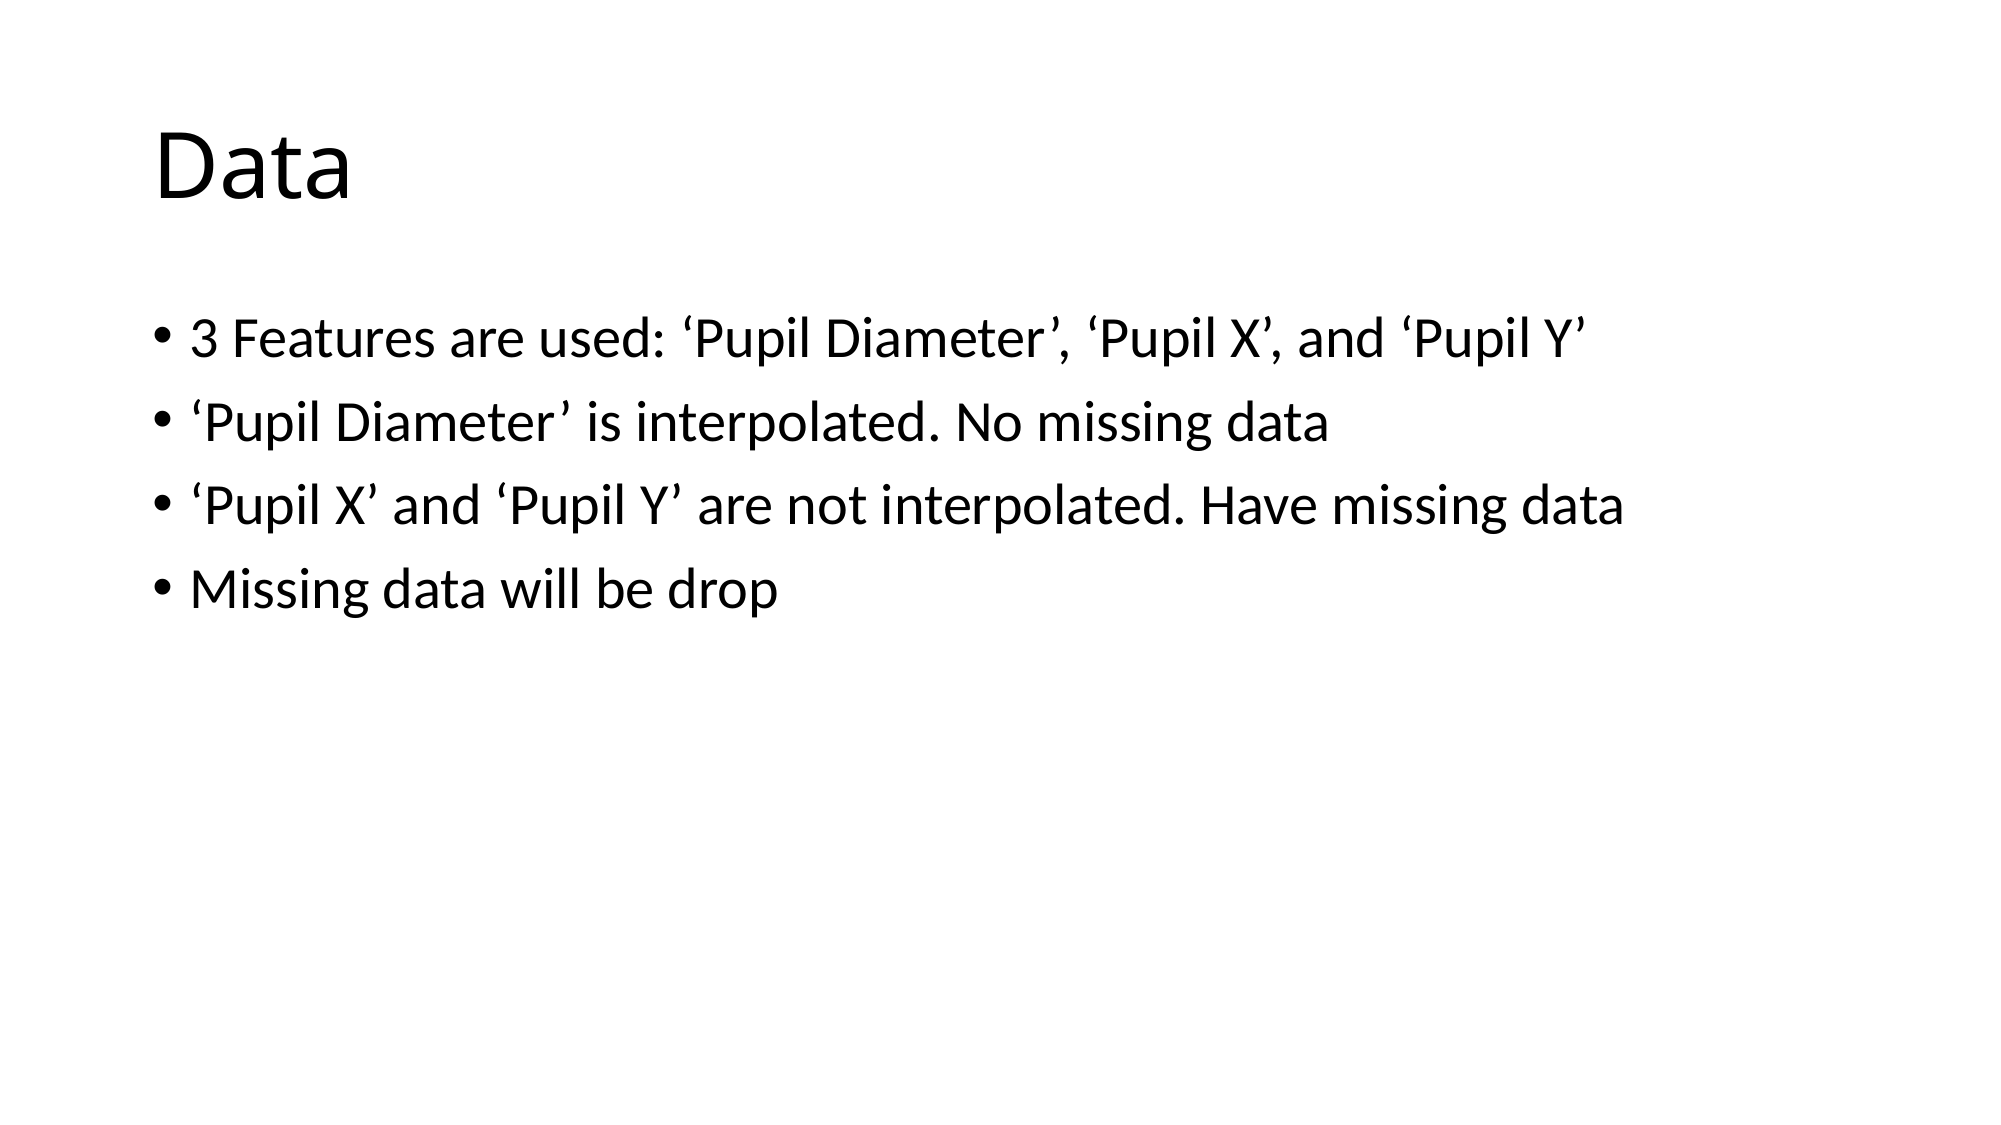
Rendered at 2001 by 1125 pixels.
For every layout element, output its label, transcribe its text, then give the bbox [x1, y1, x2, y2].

list 3 Features are used: ‘Pupil Diameter’, ‘Pupil X’, and ‘Pupil Y’ ‘Pupil Diameter’ is interpolated. No missing data ‘Pupil X’ and ‘Pupil Y’ are not interpolated. Have missing data Missing data will be drop [137, 299, 1863, 1014]
title Data [137, 59, 1863, 278]
